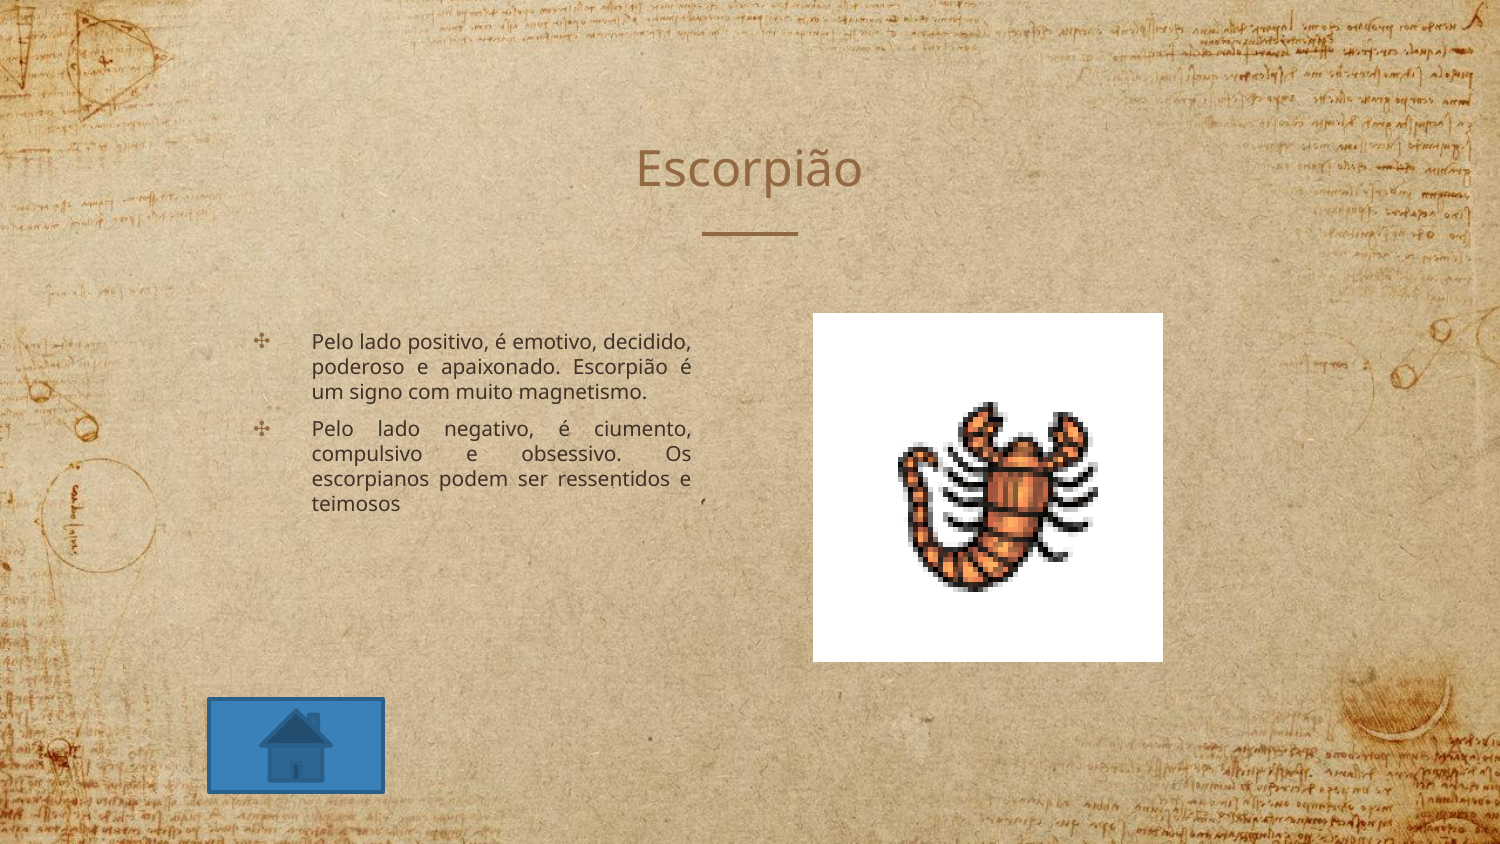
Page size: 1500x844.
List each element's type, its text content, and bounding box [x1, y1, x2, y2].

list Pelo lado positivo, é emotivo, decidido, poderoso e apaixonado. Escorpião é um signo com muito magnetismo. Pelo lado negativo, é ciumento, compulsivo e obsessivo. Os escorpianos podem ser ressentidos e teimosos [221, 313, 707, 736]
title Escorpião [309, 71, 1191, 212]
picture [0, 0, 1500, 844]
text_box [207, 697, 385, 794]
